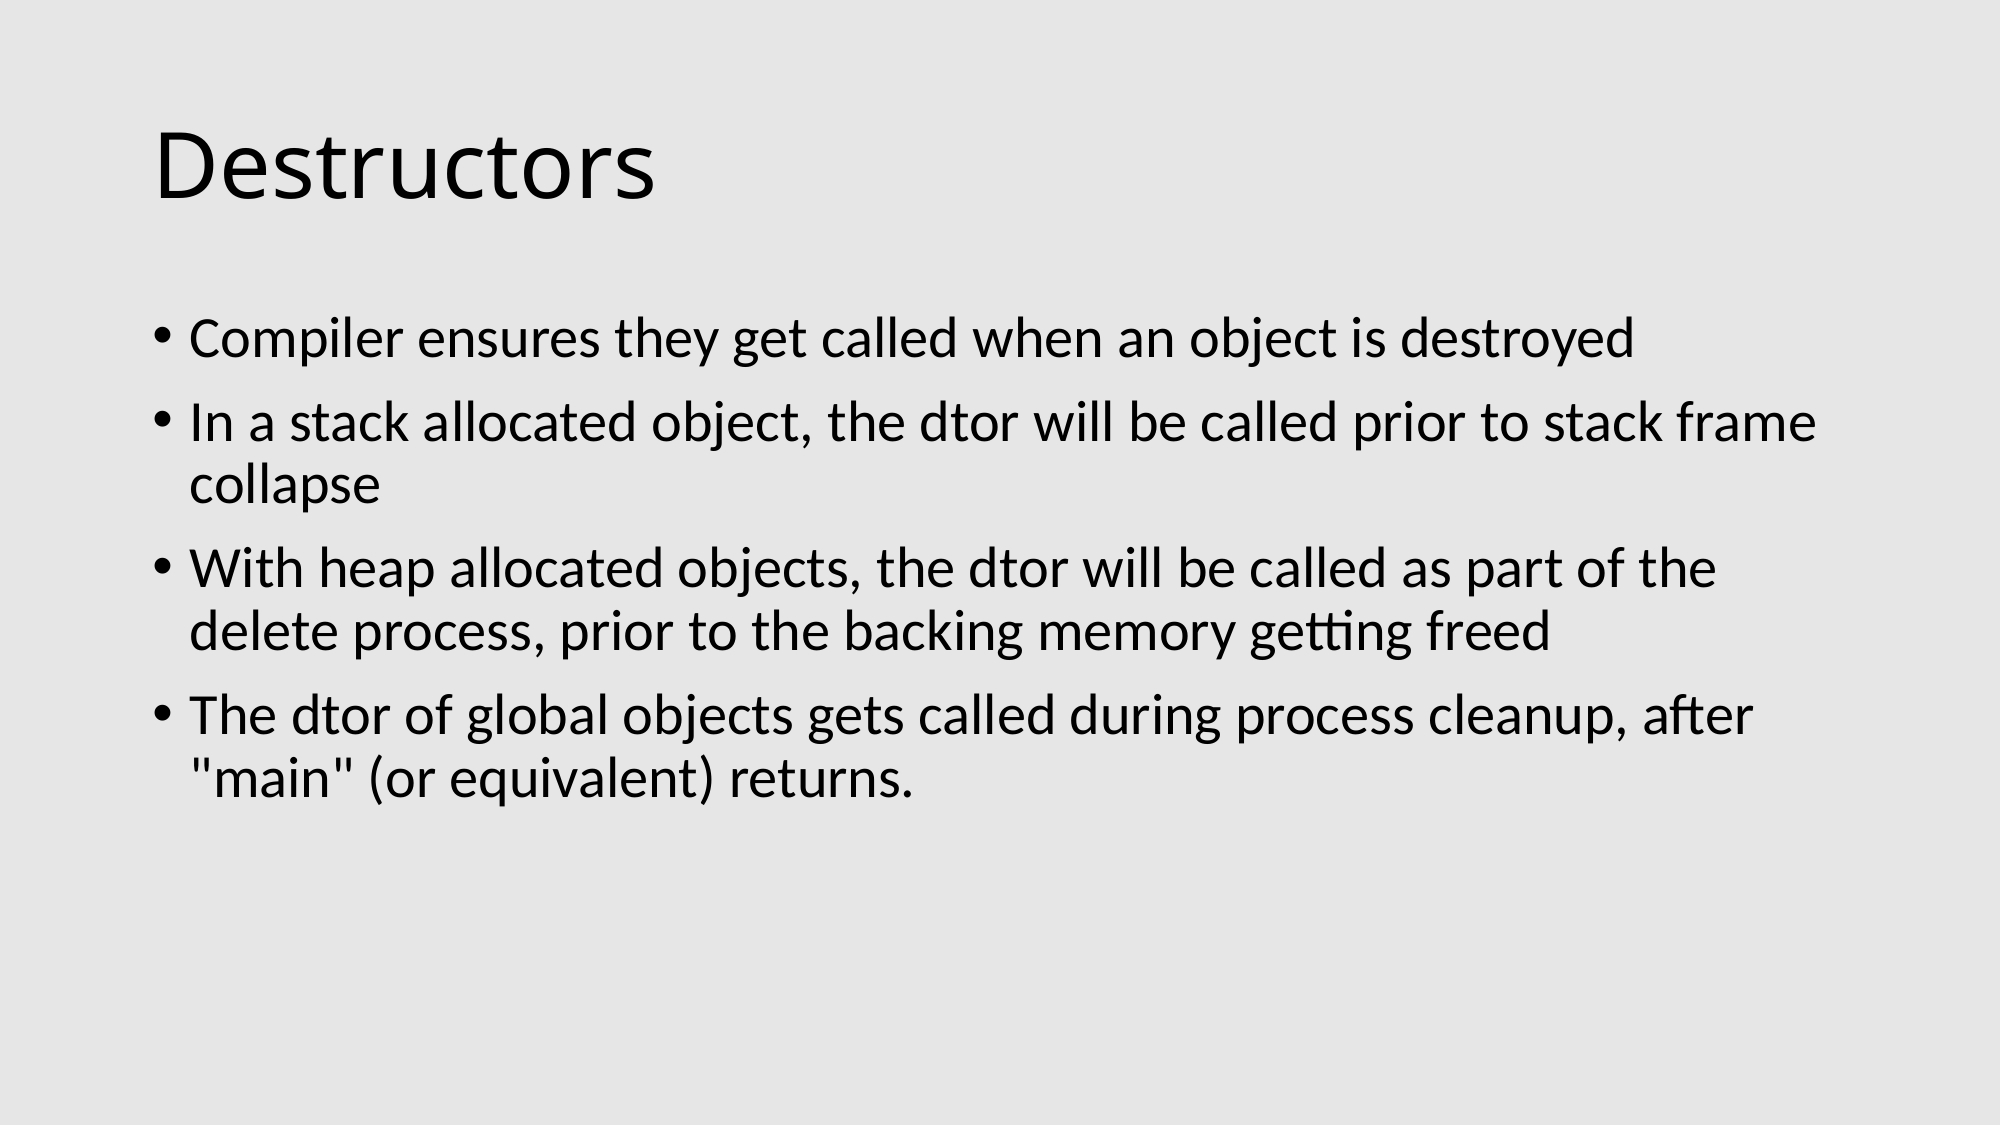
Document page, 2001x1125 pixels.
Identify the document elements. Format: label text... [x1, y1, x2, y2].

list Compiler ensures they get called when an object is destroyed In a stack allocated object, the dtor will be called prior to stack frame collapse With heap allocated objects, the dtor will be called as part of the delete process, prior to the backing memory getting freed The dtor of global objects gets called during process cleanup, after "main" (or equivalent) returns. [137, 299, 1863, 1014]
title Destructors [137, 59, 1863, 278]
